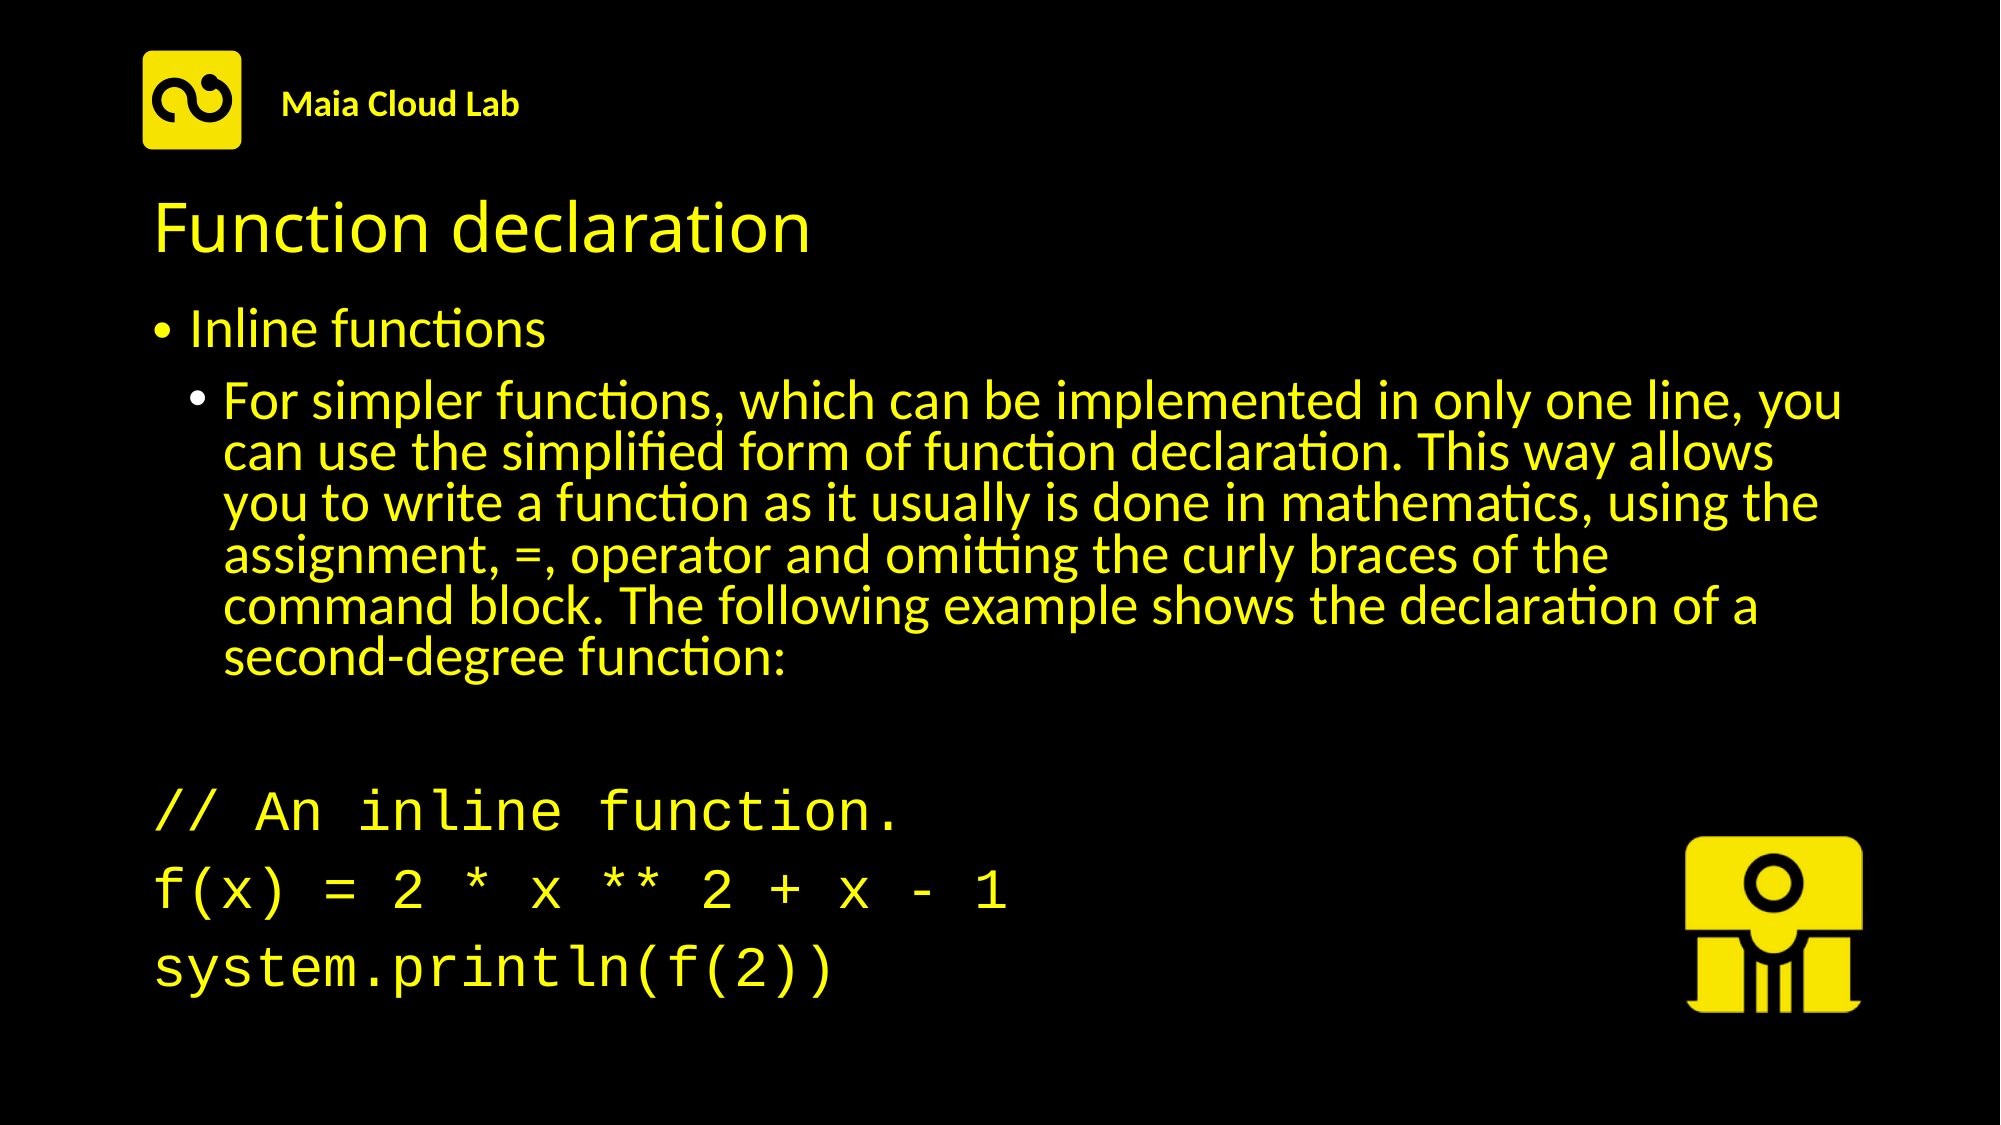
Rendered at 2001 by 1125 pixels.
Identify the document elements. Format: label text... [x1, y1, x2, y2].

text_box Function declaration [137, 177, 1863, 278]
text_box Inline functions For simpler functions, which can be implemented in only one line, you can use the simplified form of function declaration. This way allows you to write a function as it usually is done in mathematics, using the assignment, =, operator and omitting the curly braces of the command block. The following example shows the declaration of a second-degree function: // An inline function. f(x) = 2 * x ** 2 + x - 1 system.println(f(2)) [137, 299, 1863, 1013]
picture [1685, 835, 1863, 1014]
picture [142, 50, 242, 150]
